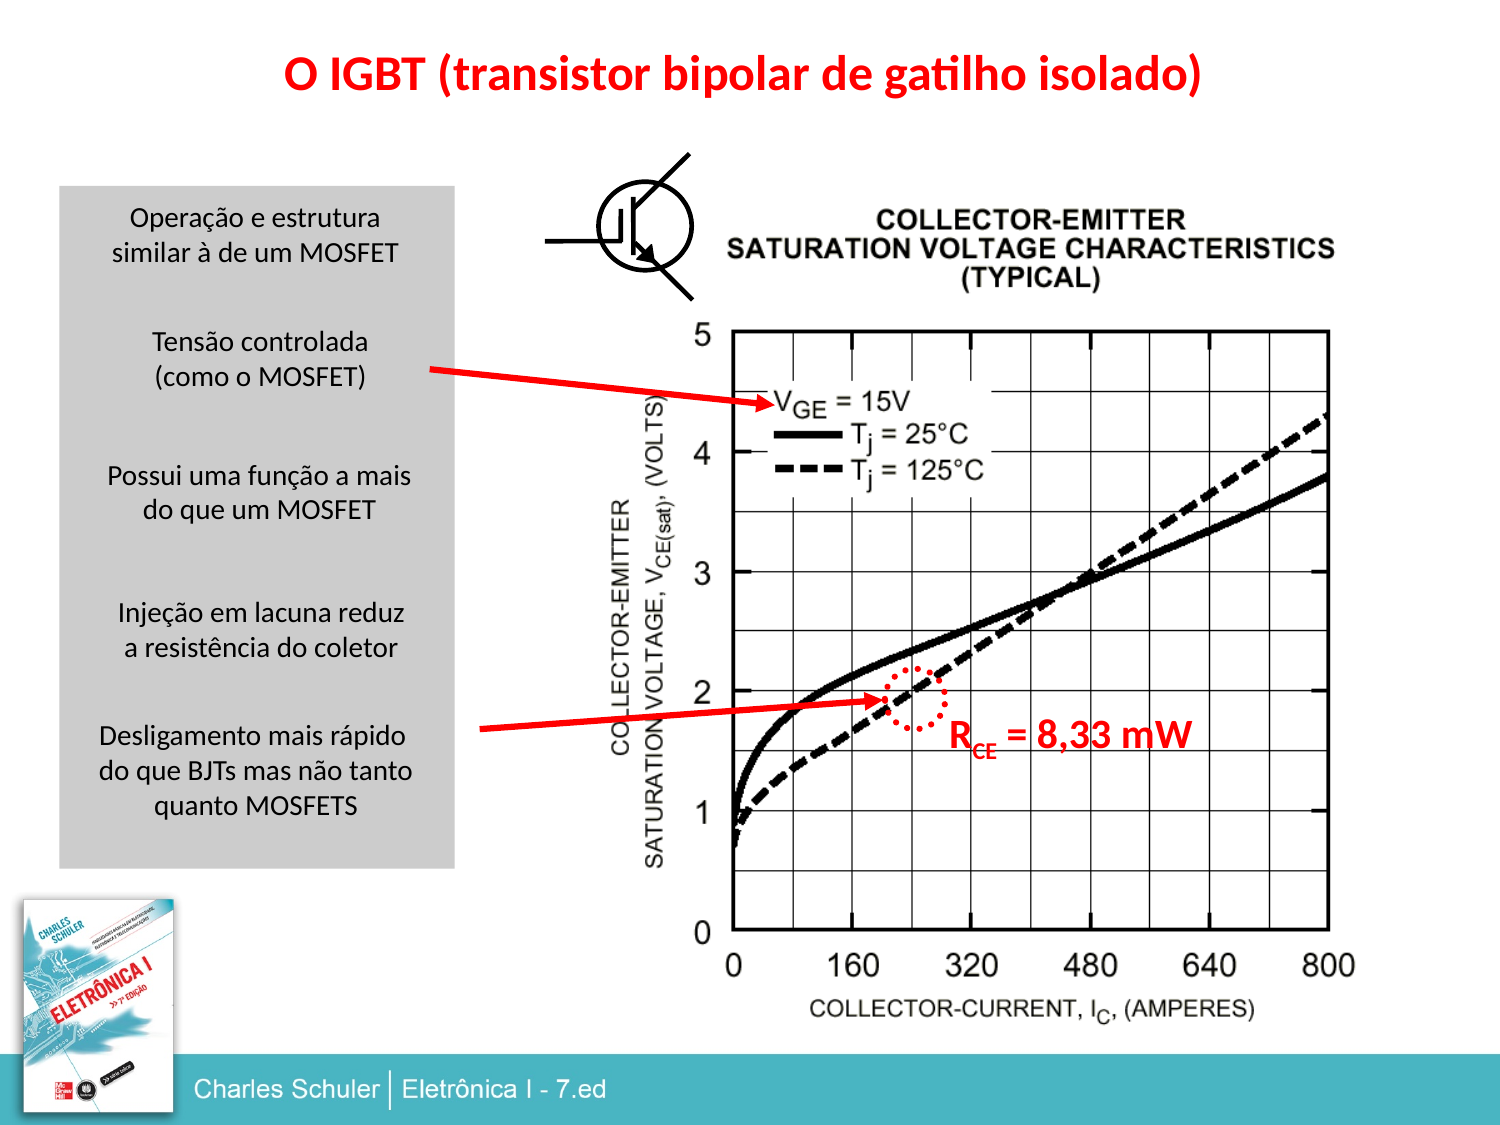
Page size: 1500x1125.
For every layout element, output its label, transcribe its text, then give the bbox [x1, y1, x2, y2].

text_box Tensão controlada (como o MOSFET) [137, 315, 384, 400]
text_box Desligamento mais rápido do que BJTs mas não tanto quanto MOSFETS [84, 709, 428, 829]
text_box O IGBT (transistor bipolar de gatilho isolado) [270, 33, 1219, 108]
text_box Injeção em lacuna reduz a resistência do coletor [102, 586, 420, 672]
picture [0, 0, 1500, 1125]
text_box Possui uma função a mais do que um MOSFET [92, 448, 427, 534]
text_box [544, 153, 693, 301]
text_box [59, 185, 455, 869]
text_box Operação e estrutura similar à de um MOSFET [96, 190, 414, 276]
